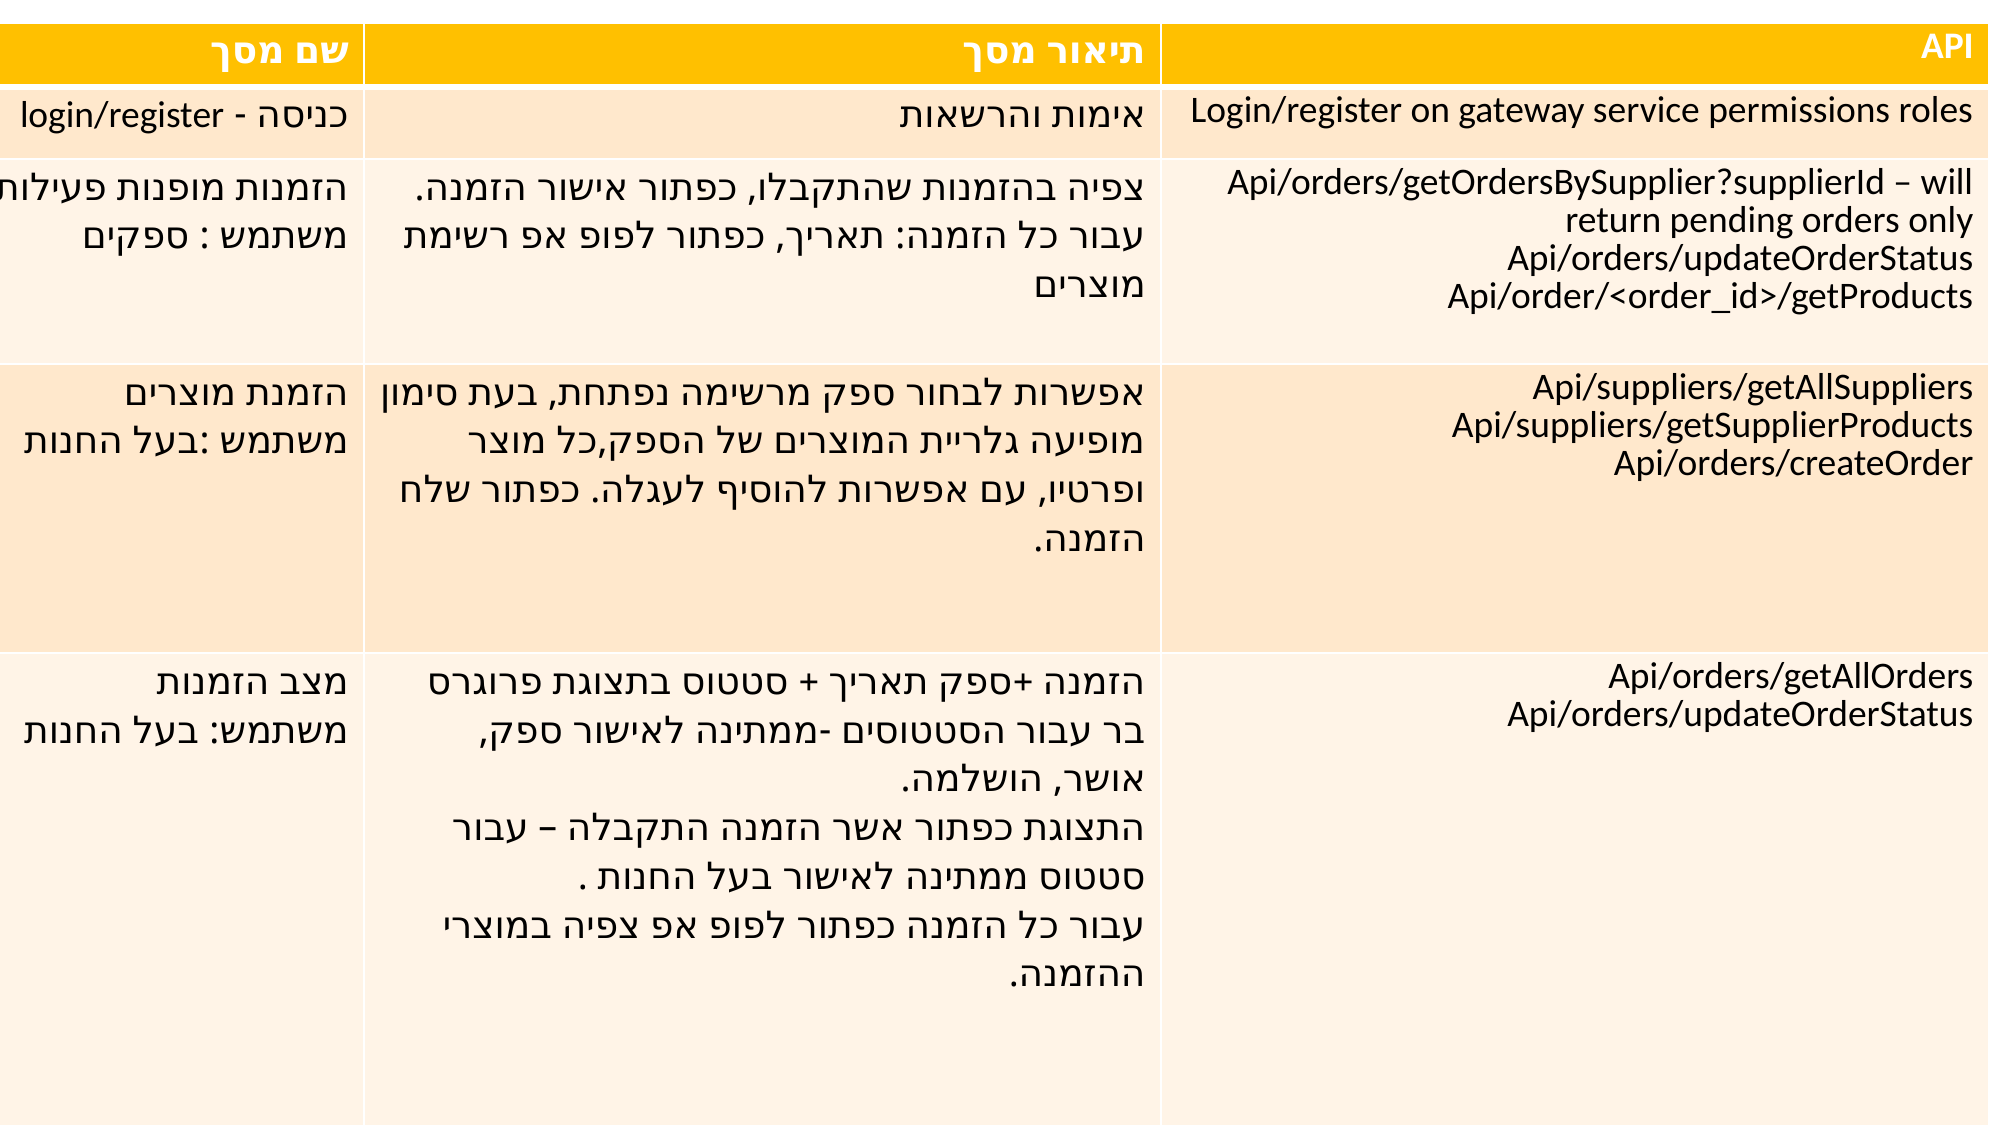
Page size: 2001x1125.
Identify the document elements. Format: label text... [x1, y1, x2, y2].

table_cell הזמנת מוצרים משתמש :בעל החנות [0, 365, 363, 652]
table_cell אפשרות לבחור ספק מרשימה נפתחת, בעת סימון מופיעה גלריית המוצרים של הספק,כל מוצר ופרטיו, עם אפשרות להוסיף לעגלה. כפתור שלח הזמנה. [365, 365, 1160, 652]
table_cell Login/register on gateway service permissions roles [1162, 90, 1988, 158]
table_cell הזמנות מופנות פעילות משתמש : ספקים [0, 160, 363, 363]
table_cell Api/suppliers/getAllSuppliers Api/suppliers/getSupplierProducts Api/orders/createOrder [1162, 365, 1988, 652]
table_cell Api/orders/getOrdersBySupplier?supplierId – will return pending orders only Api/orders/updateOrderStatus Api/order/<order_id>/getProducts [1162, 160, 1988, 363]
table_header API [1162, 24, 1988, 84]
table_cell צפיה בהזמנות שהתקבלו, כפתור אישור הזמנה. עבור כל הזמנה: תאריך, כפתור לפופ אפ רשימת מוצרים [365, 160, 1160, 363]
table_header תיאור מסך [365, 24, 1160, 84]
table_header שם מסך [0, 24, 363, 84]
table_cell אימות והרשאות [365, 90, 1160, 158]
table_cell מצב הזמנות משתמש: בעל החנות [0, 654, 363, 1125]
table_cell הזמנה +ספק תאריך + סטטוס בתצוגת פרוגרס בר עבור הסטטוסים -ממתינה לאישור ספק, אושר, הושלמה. התצוגת כפתור אשר הזמנה התקבלה – עבור סטטוס ממתינה לאישור בעל החנות . עבור כל הזמנה כפתור לפופ אפ צפיה במוצרי ההזמנה. [365, 654, 1160, 1125]
table_cell כניסה - login/register [0, 90, 363, 158]
table_cell Api/orders/getAllOrders Api/orders/updateOrderStatus [1162, 654, 1988, 1125]
